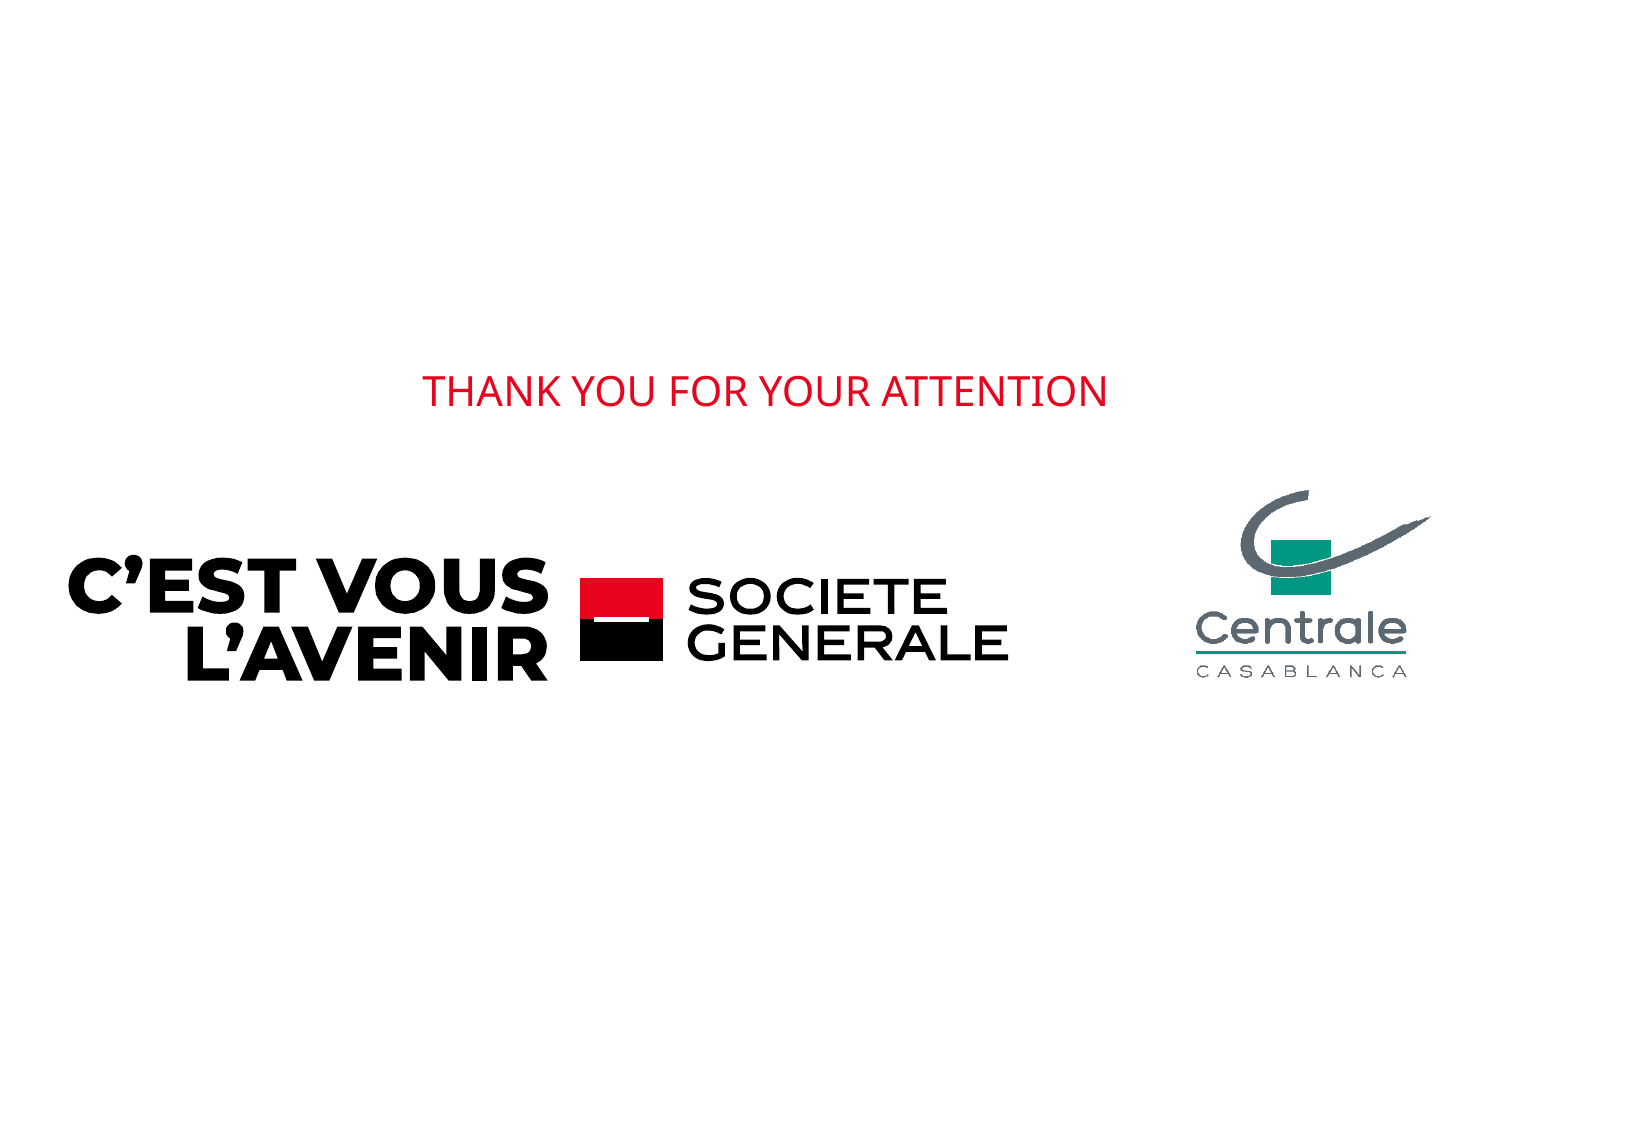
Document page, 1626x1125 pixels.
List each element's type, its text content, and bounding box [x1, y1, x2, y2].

text_box THANK YOU FOR YOUR ATTENTION [328, 359, 1214, 421]
picture [1193, 487, 1434, 680]
